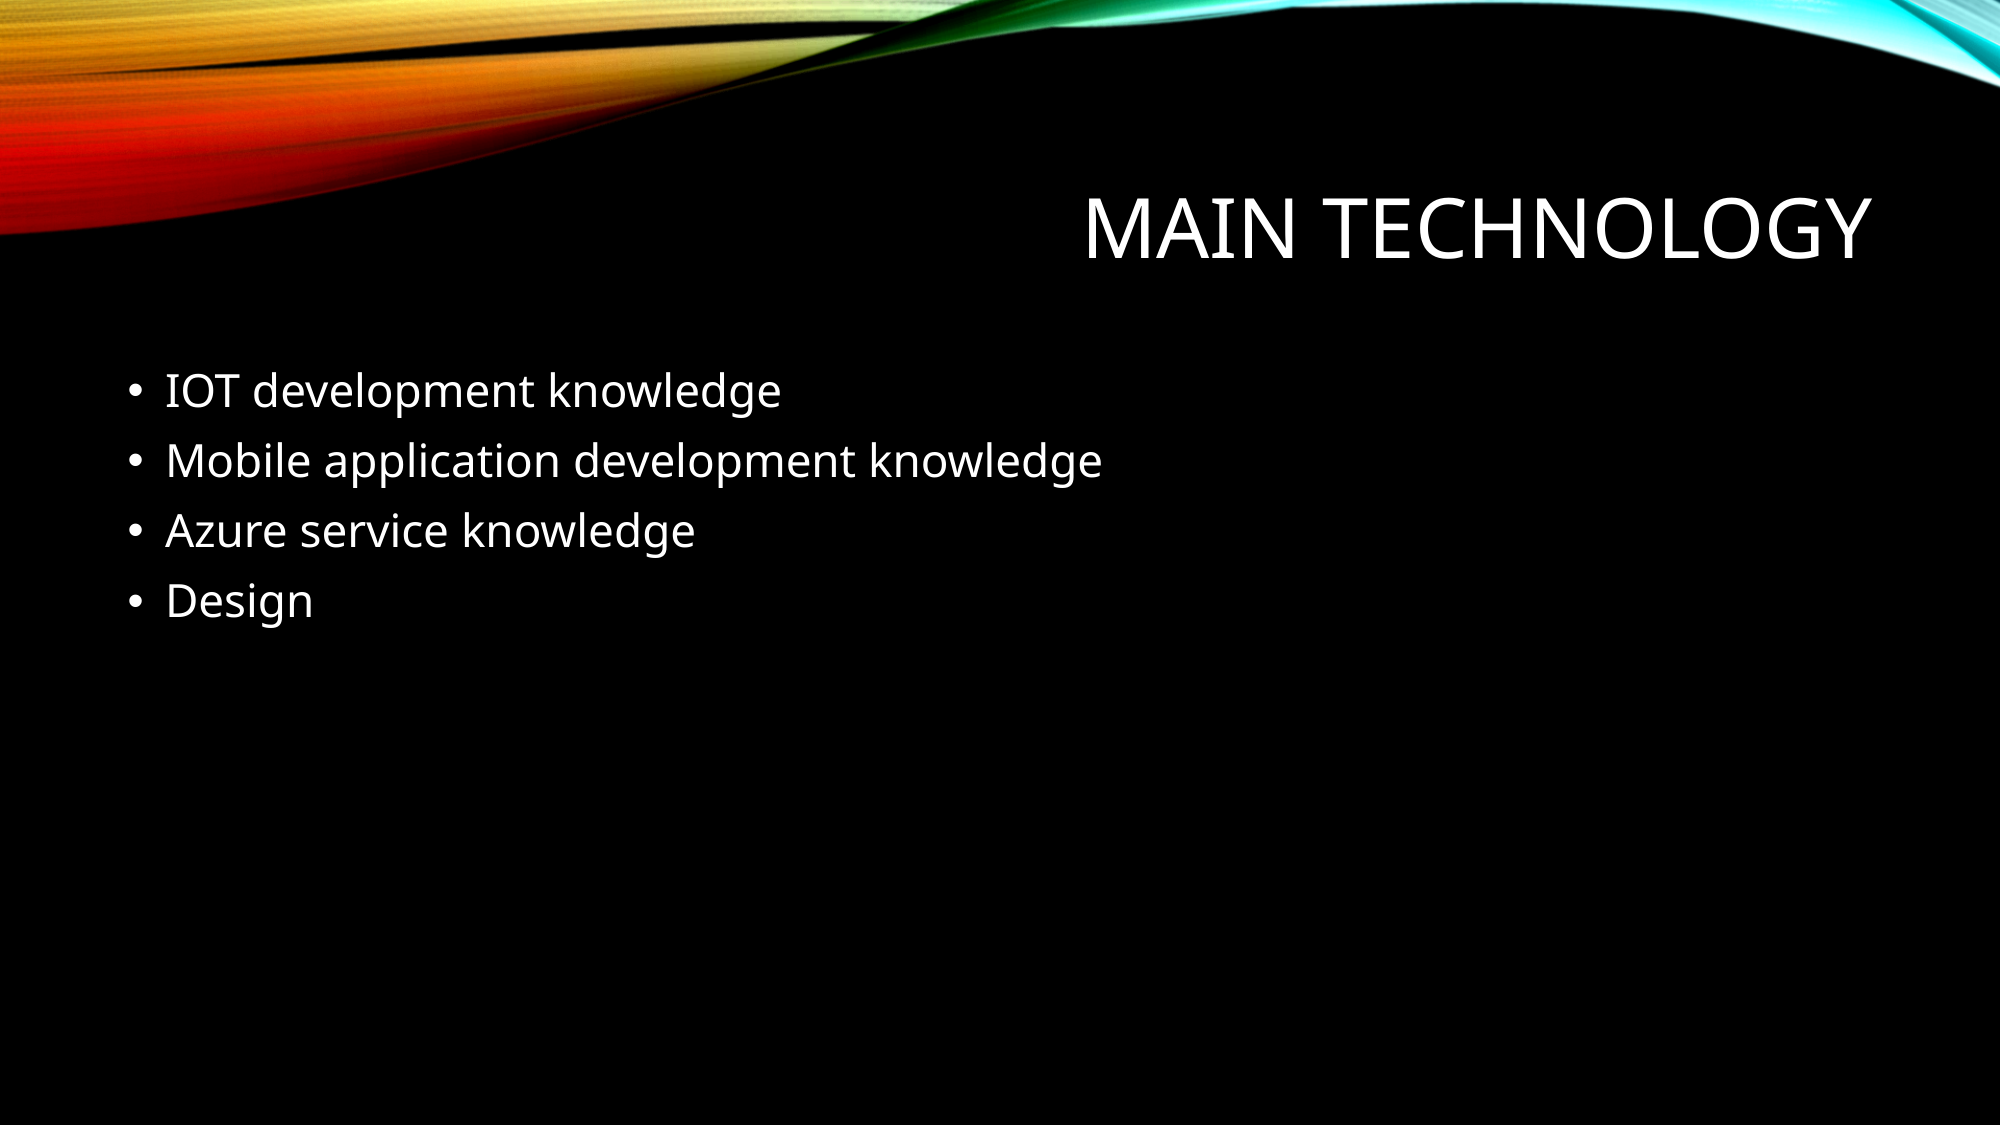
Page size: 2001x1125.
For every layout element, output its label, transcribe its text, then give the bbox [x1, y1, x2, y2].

list IOT development knowledge Mobile application development knowledge Azure service knowledge Design [112, 360, 1888, 1021]
picture [0, 0, 2000, 237]
title MAIN technology [474, 125, 1888, 338]
